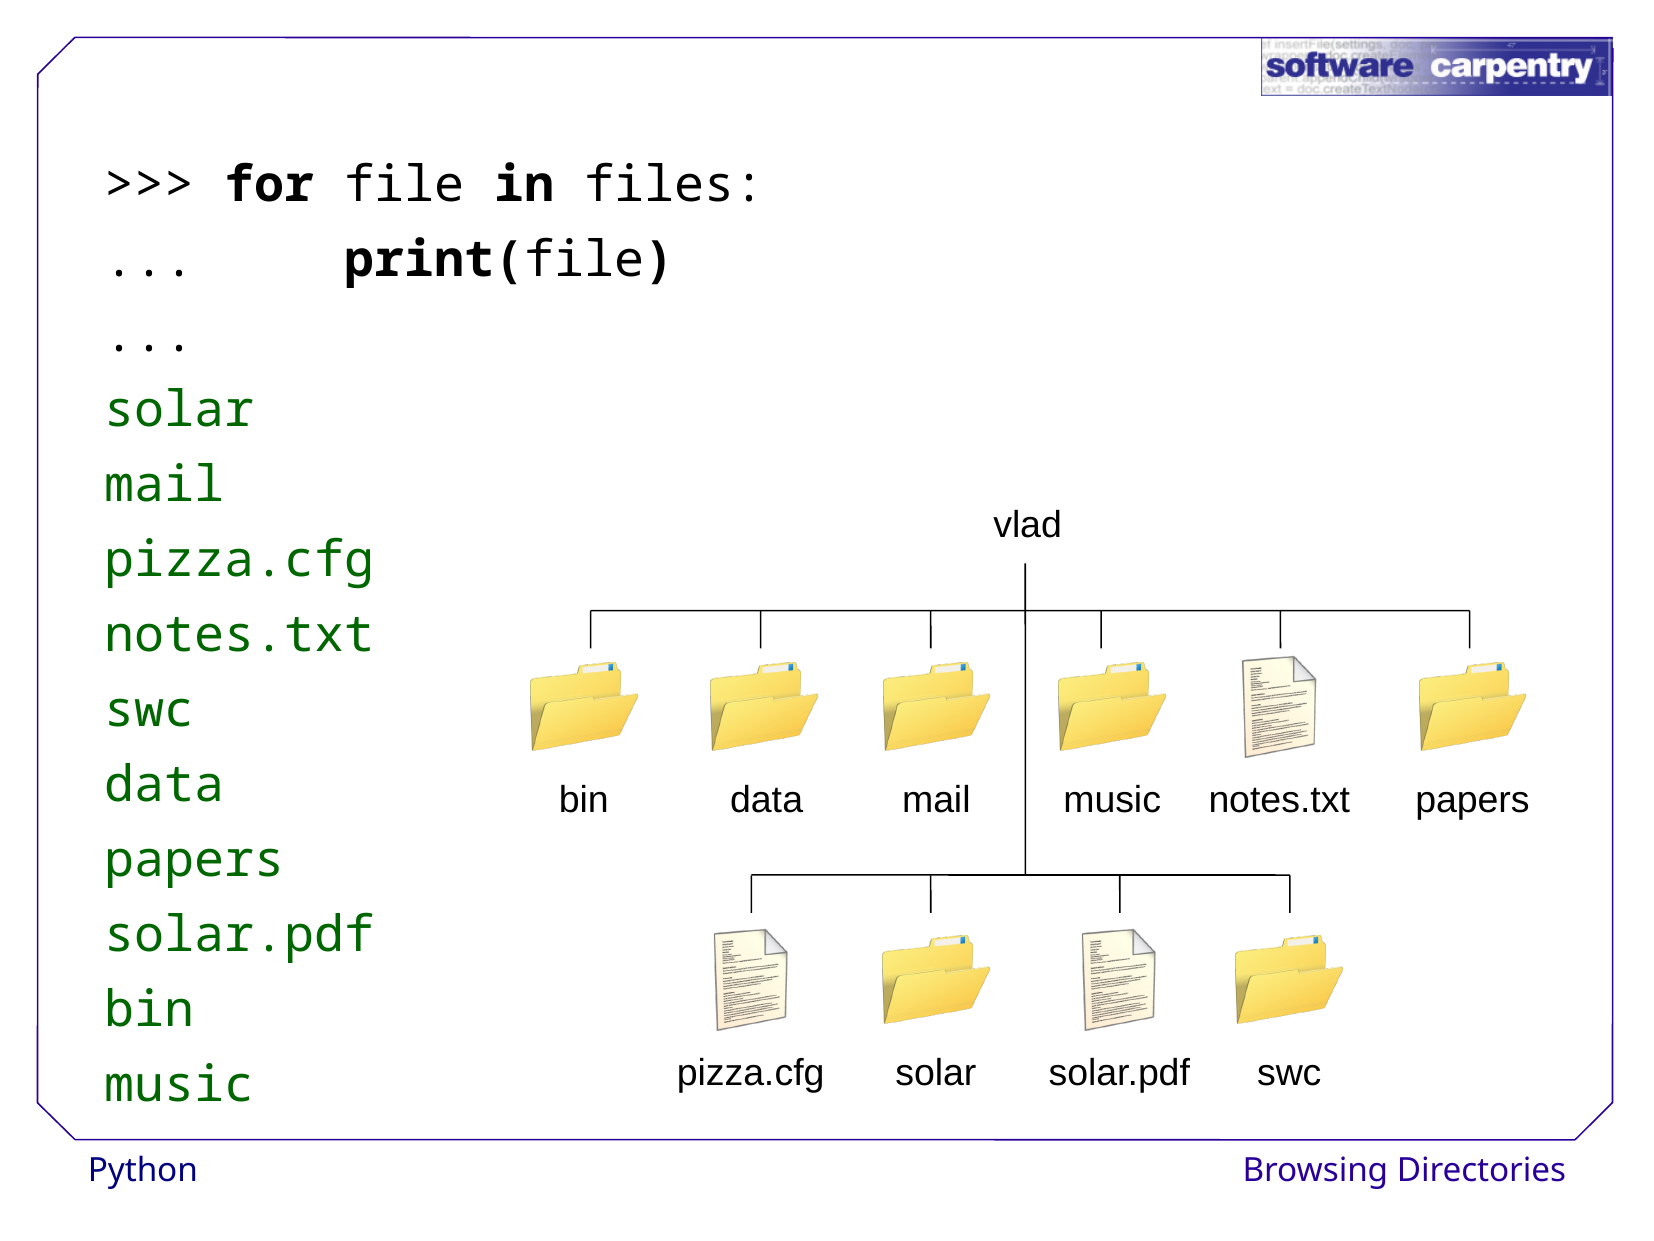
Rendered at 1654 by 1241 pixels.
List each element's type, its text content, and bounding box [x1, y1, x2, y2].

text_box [878, 921, 994, 1103]
picture [1261, 39, 1613, 96]
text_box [1031, 922, 1207, 1103]
text_box >>> for file in files: ... print(file) ... solar mail pizza.cfg notes.txt swc data papers solar.pdf bin music [89, 128, 1512, 1036]
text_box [1047, 648, 1177, 829]
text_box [1399, 648, 1546, 829]
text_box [878, 648, 995, 829]
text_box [1193, 649, 1366, 829]
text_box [1231, 921, 1347, 1103]
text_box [526, 648, 642, 829]
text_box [705, 648, 822, 829]
text_box vlad [978, 497, 1077, 554]
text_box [661, 921, 840, 1103]
